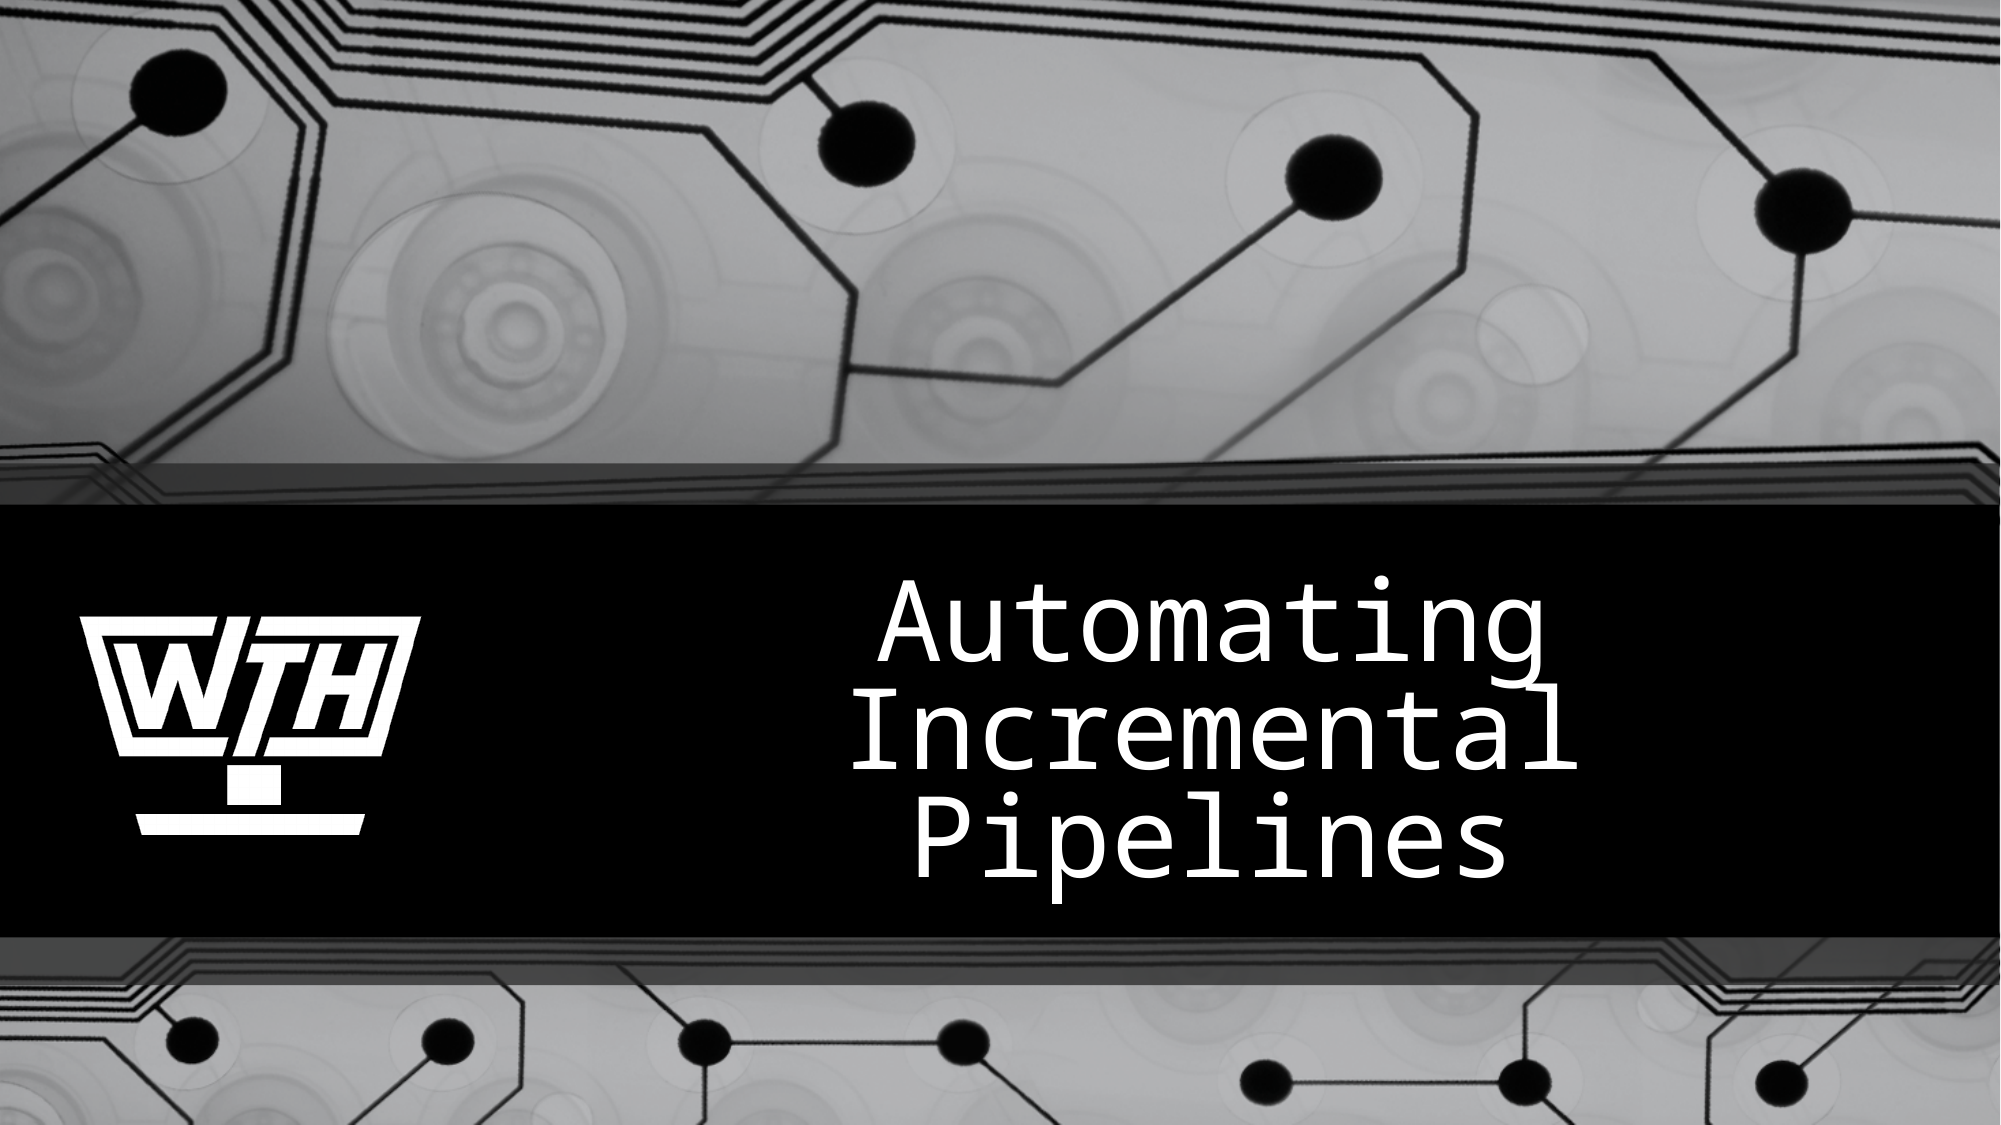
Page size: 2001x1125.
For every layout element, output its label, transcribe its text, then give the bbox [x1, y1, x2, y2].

picture [74, 549, 425, 900]
title Automating Incremental Pipelines [512, 600, 1913, 875]
picture [0, 0, 2001, 1125]
